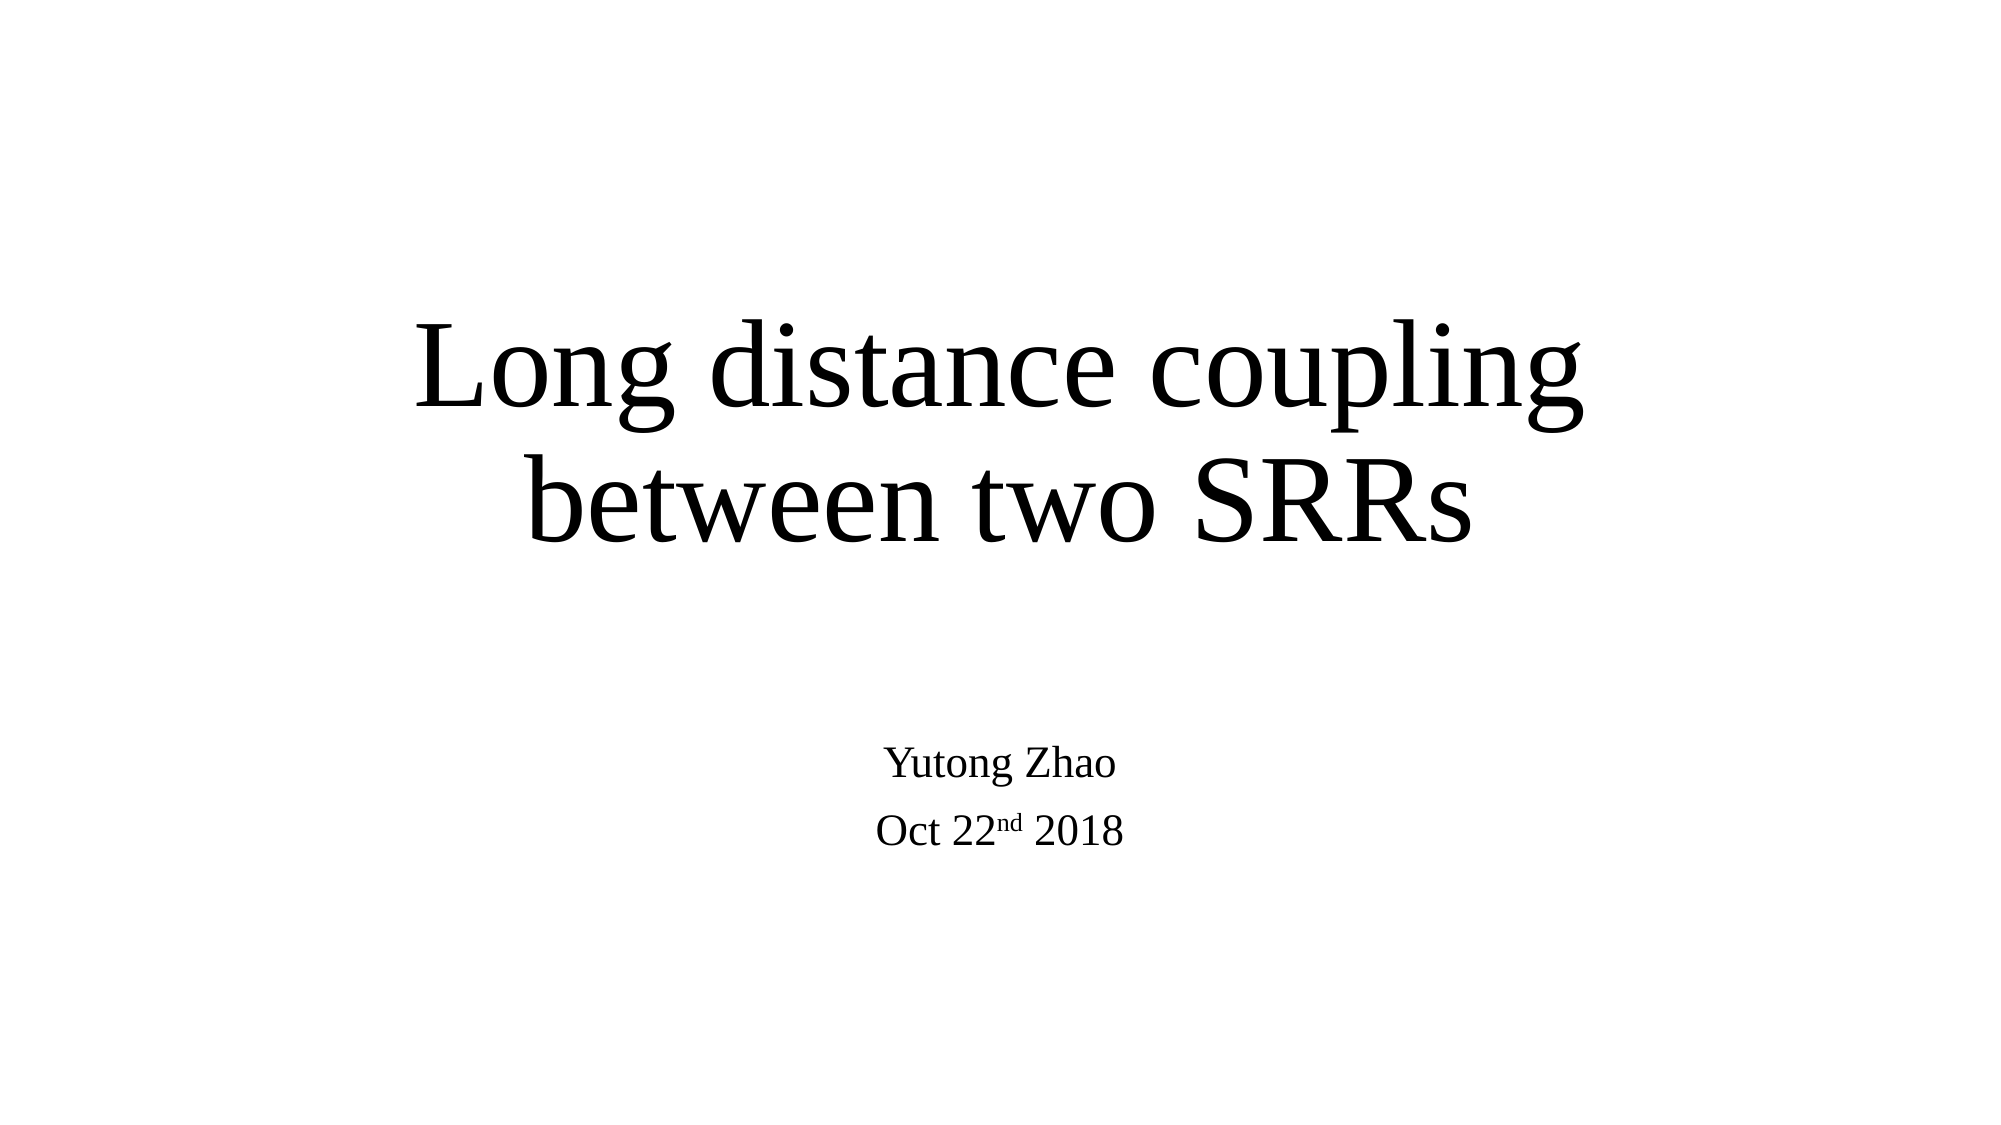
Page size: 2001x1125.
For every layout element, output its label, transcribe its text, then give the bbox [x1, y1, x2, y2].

subtitle Yutong Zhao Oct 22nd 2018 [249, 731, 1750, 863]
title Long distance coupling between two SRRs [249, 184, 1750, 576]
